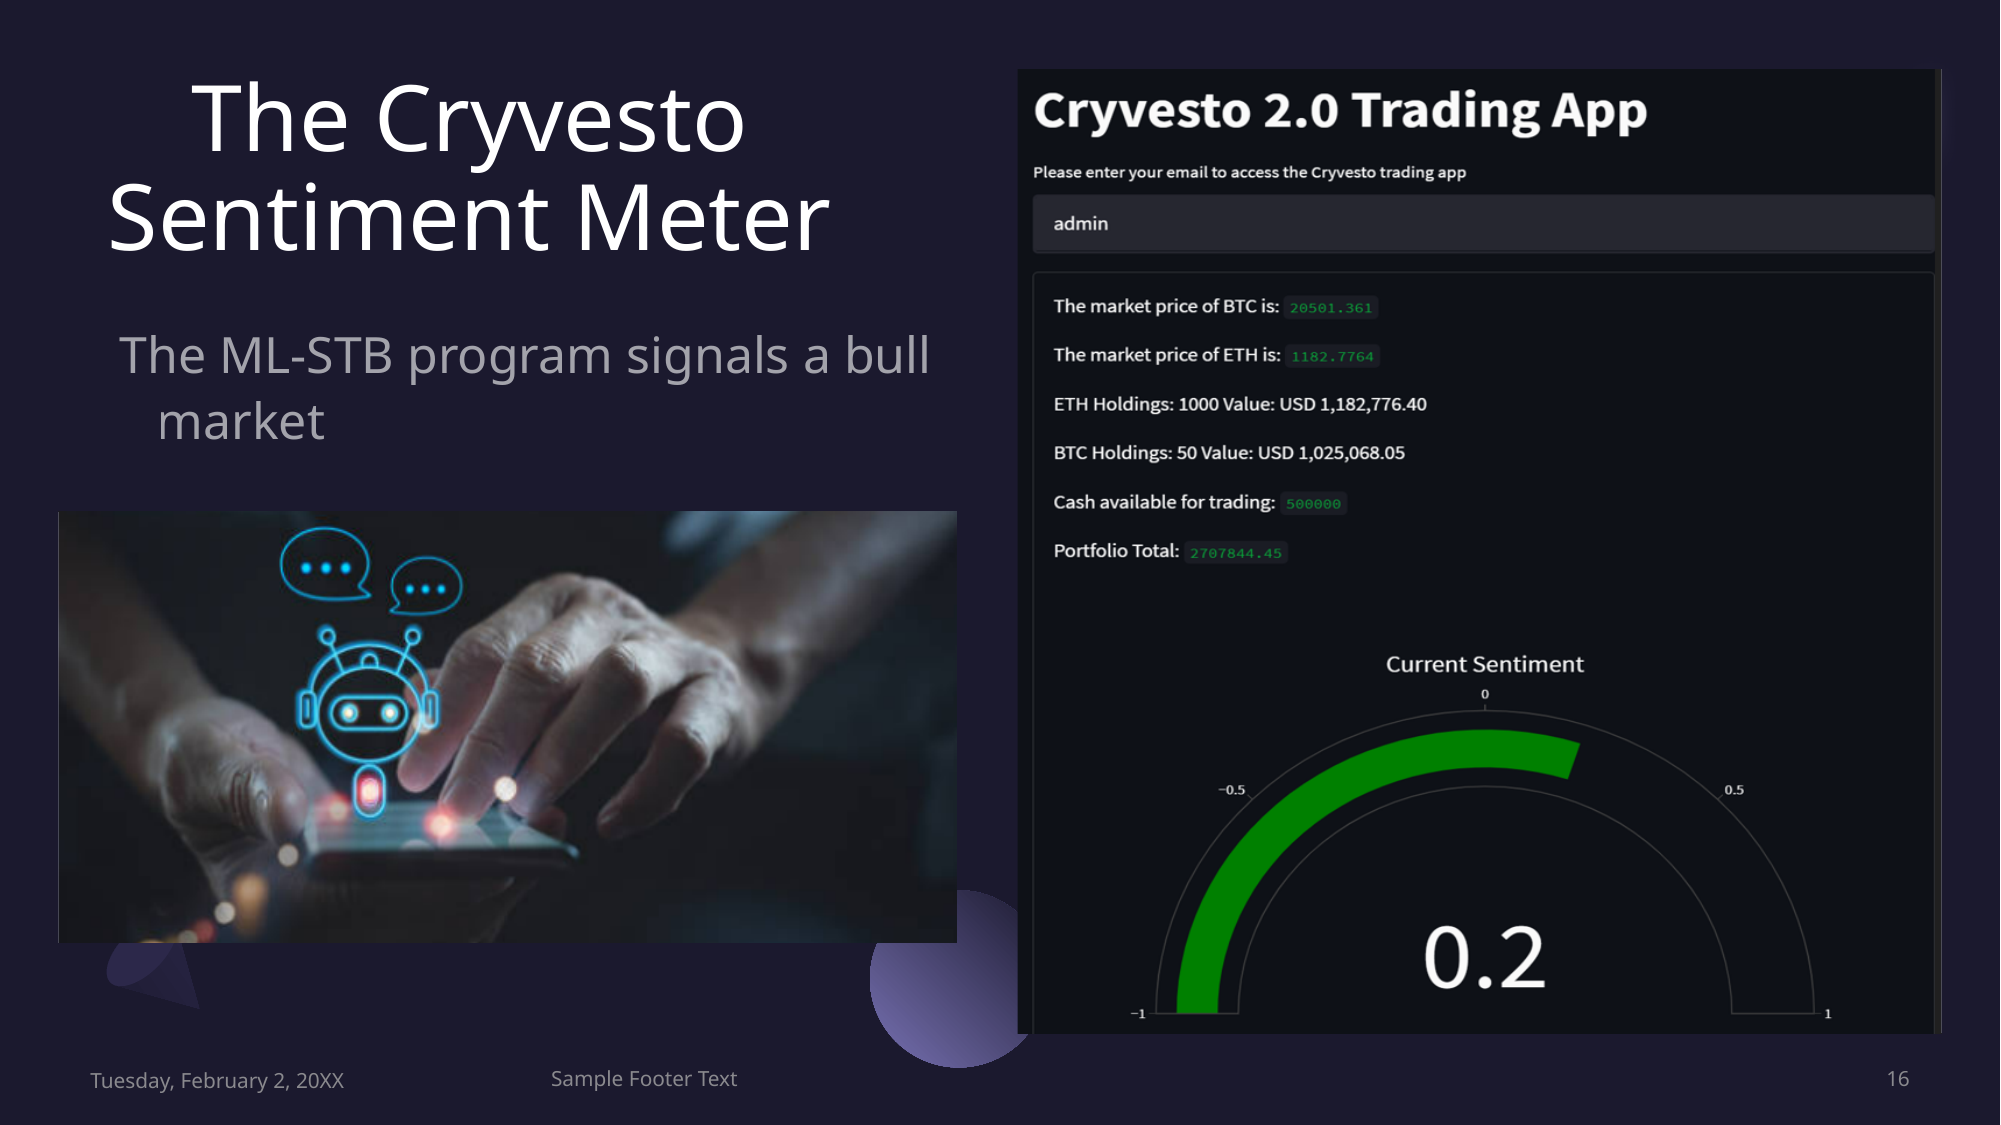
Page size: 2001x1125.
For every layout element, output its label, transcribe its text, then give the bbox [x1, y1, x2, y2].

footer Sample Footer Text [551, 1067, 1598, 1093]
picture [1017, 69, 1942, 1034]
title The Cryvesto Sentiment Meter [90, 32, 850, 270]
slide_number 16 [1632, 1067, 1910, 1093]
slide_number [90, 1067, 522, 1093]
picture [58, 511, 957, 943]
subtitle The ML-STB program signals a bull market [119, 317, 983, 478]
